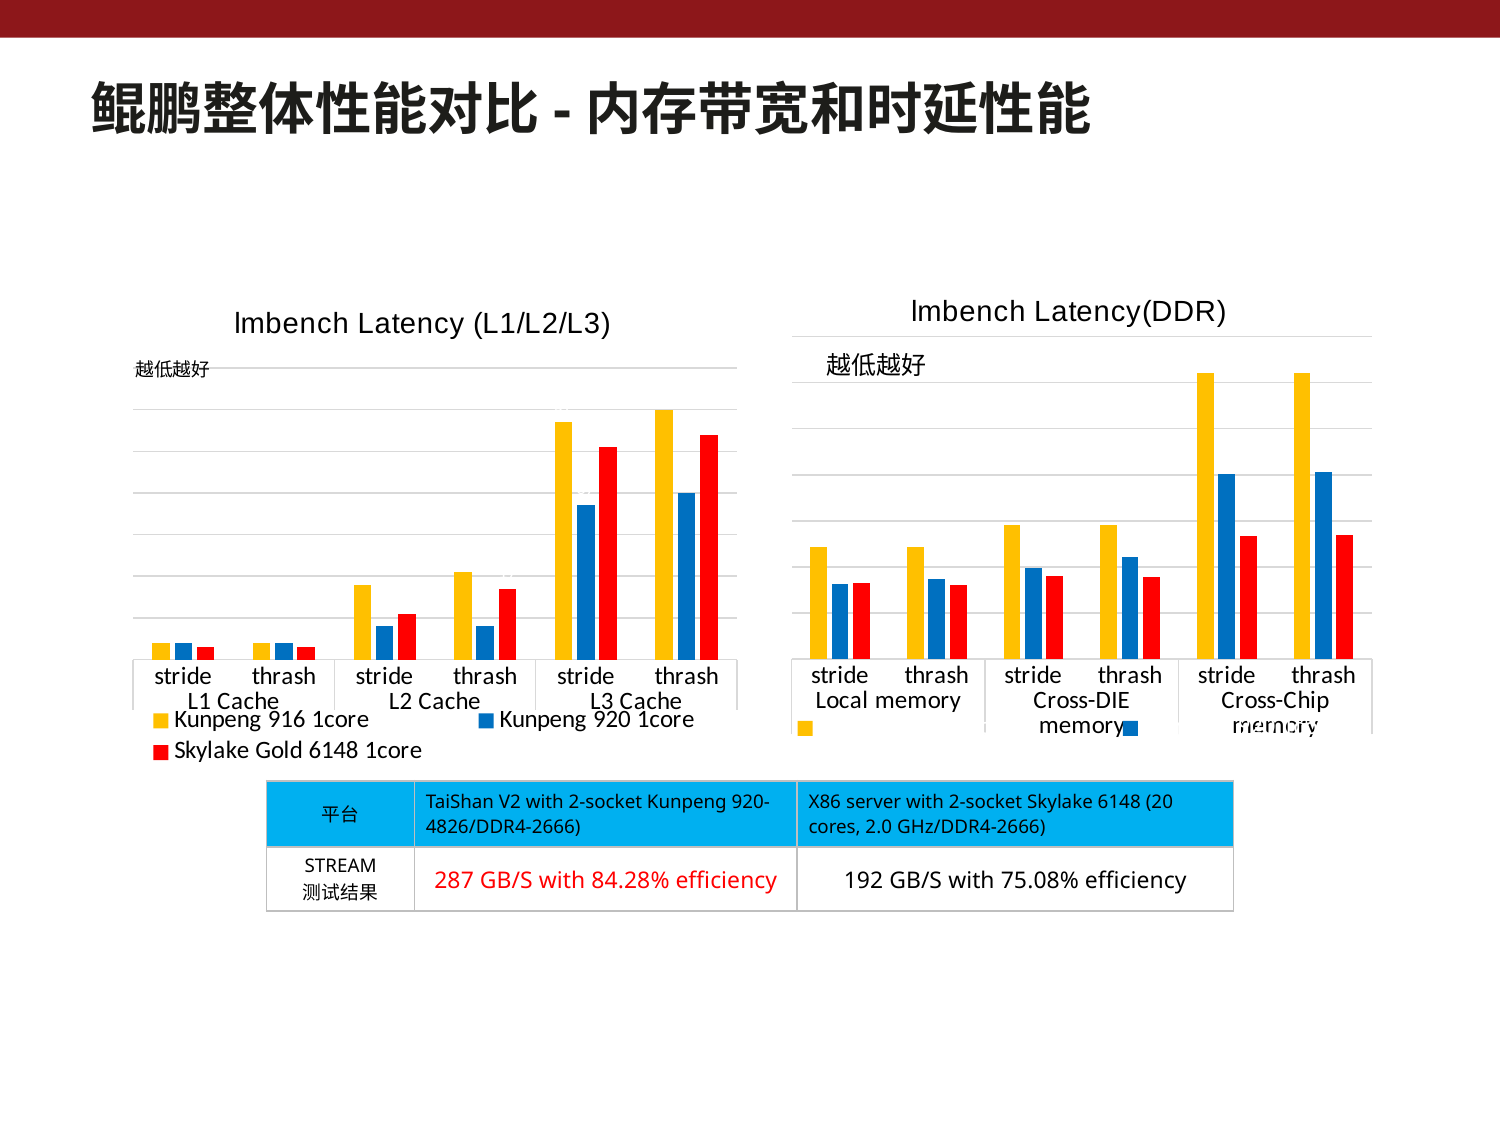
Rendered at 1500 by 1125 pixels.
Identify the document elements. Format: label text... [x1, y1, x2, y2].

table_cell 192 GB/S with 75.08% efficiency [798, 848, 1233, 910]
chart [749, 268, 1389, 753]
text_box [94, 280, 751, 774]
title 鲲鹏整体性能对比-内存带宽和时延性能 [90, 73, 1410, 154]
table_header X86 server with 2-socket Skylake 6148 (20 cores, 2.0 GHz/DDR4-2666) [798, 782, 1233, 846]
table_cell 287 GB/S with 84.28% efficiency [415, 848, 796, 910]
table_cell STREAM 测试结果 [267, 848, 414, 910]
table_header TaiShan V2 with 2-socket Kunpeng 920-4826/DDR4-2666) [415, 782, 796, 846]
table_header 平台 [267, 782, 414, 846]
